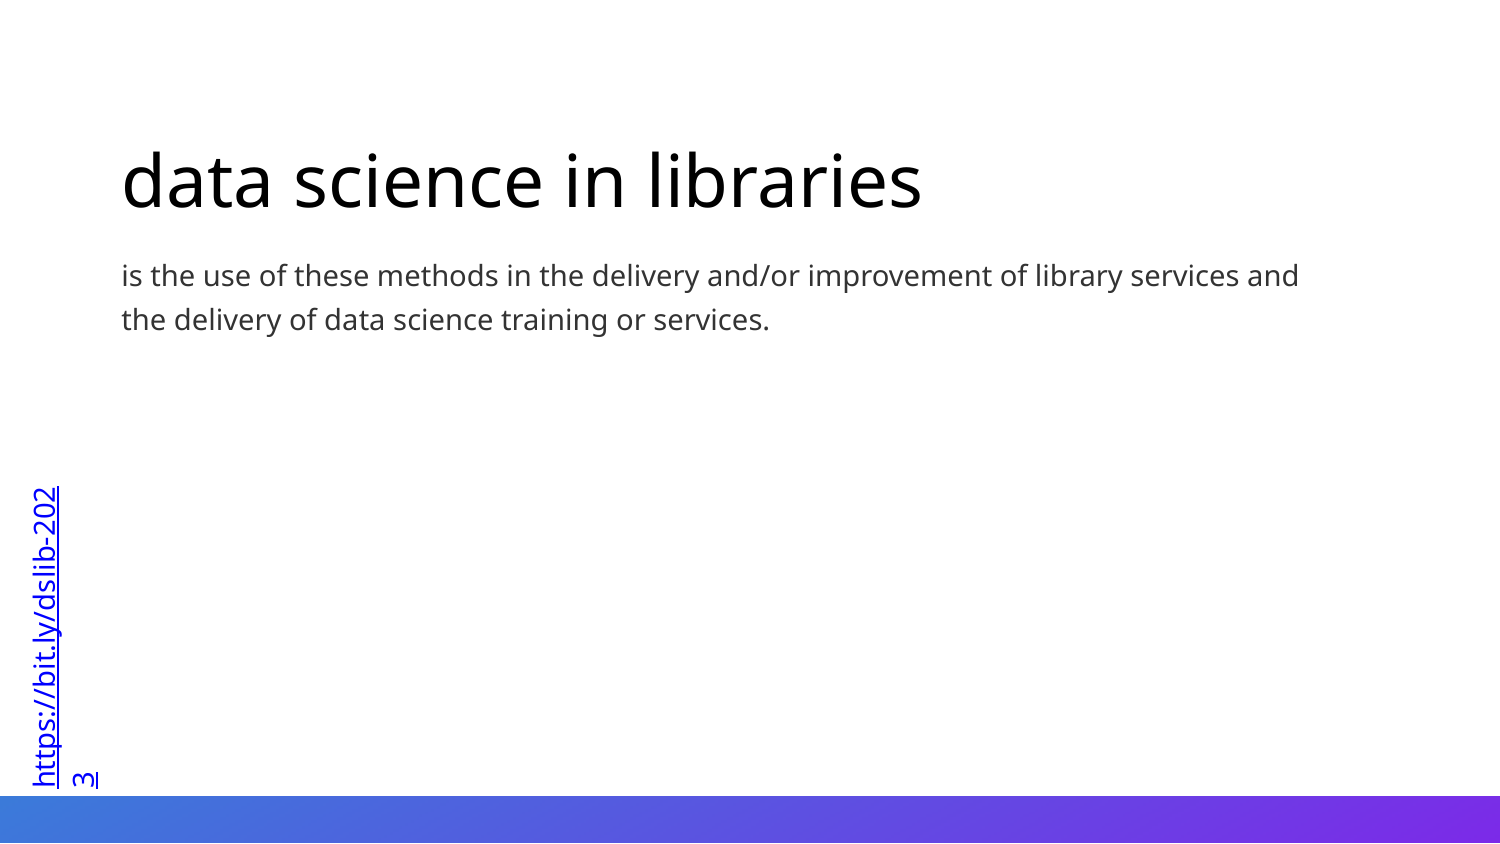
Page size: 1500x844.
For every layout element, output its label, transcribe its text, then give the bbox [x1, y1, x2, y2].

text_box is the use of these methods in the delivery and/or improvement of library services and the delivery of data science training or services. [121, 248, 1338, 795]
text_box data science in libraries [121, 117, 1219, 206]
picture [0, 796, 1500, 843]
text_box https://bit.ly/dslib-2023 [0, 458, 81, 795]
